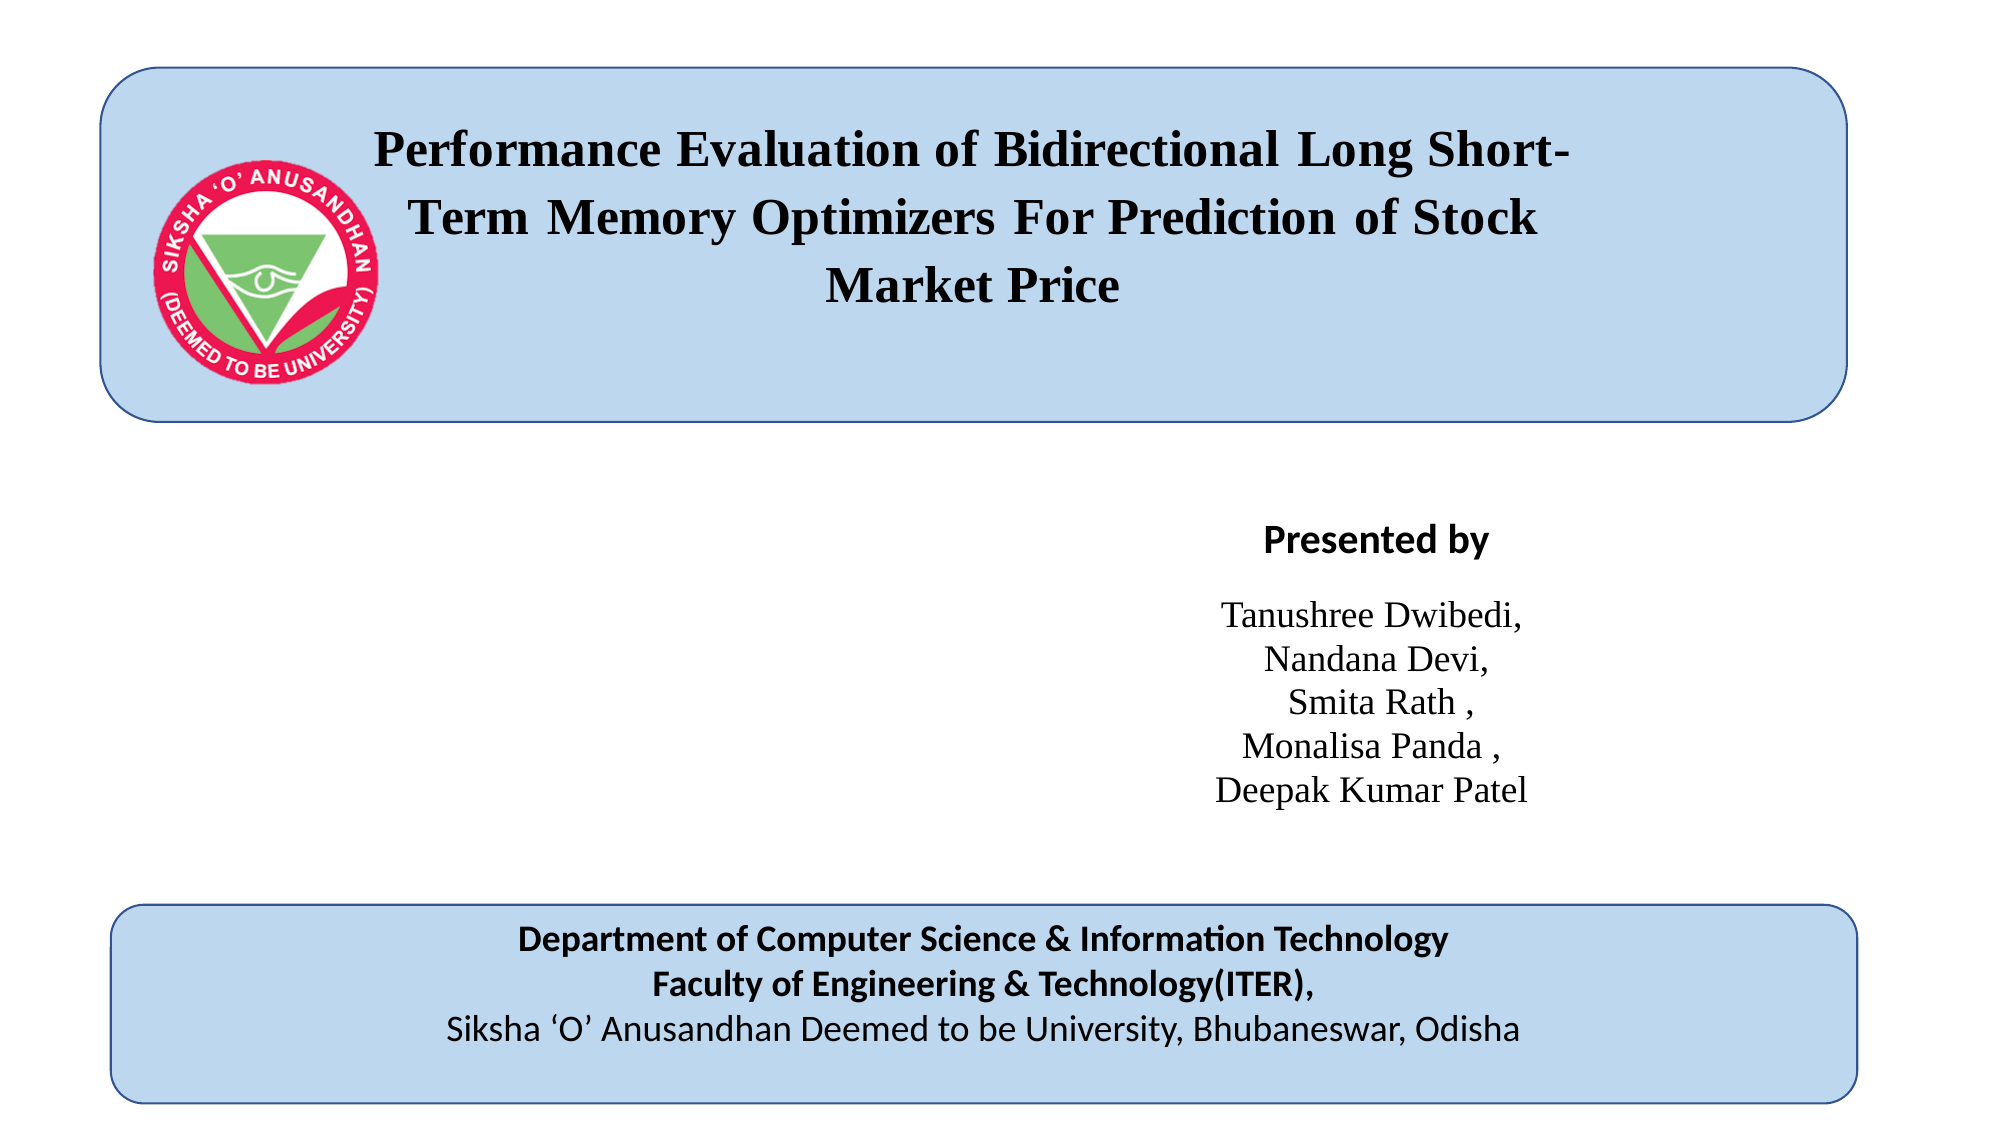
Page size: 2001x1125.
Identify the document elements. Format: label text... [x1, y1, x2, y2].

text_box Presented by Tanushree Dwibedi, Nandana Devi, Smita Rath , Monalisa Panda , Deepak Kumar Patel [753, 504, 2000, 884]
picture [153, 110, 1622, 404]
text_box Department of Computer Science & Information Technology Faculty of Engineering & Technology(ITER), Siksha ‘O’ Anusandhan Deemed to be University, Bhubaneswar, Odisha [109, 903, 1859, 1105]
text_box [99, 66, 1848, 423]
